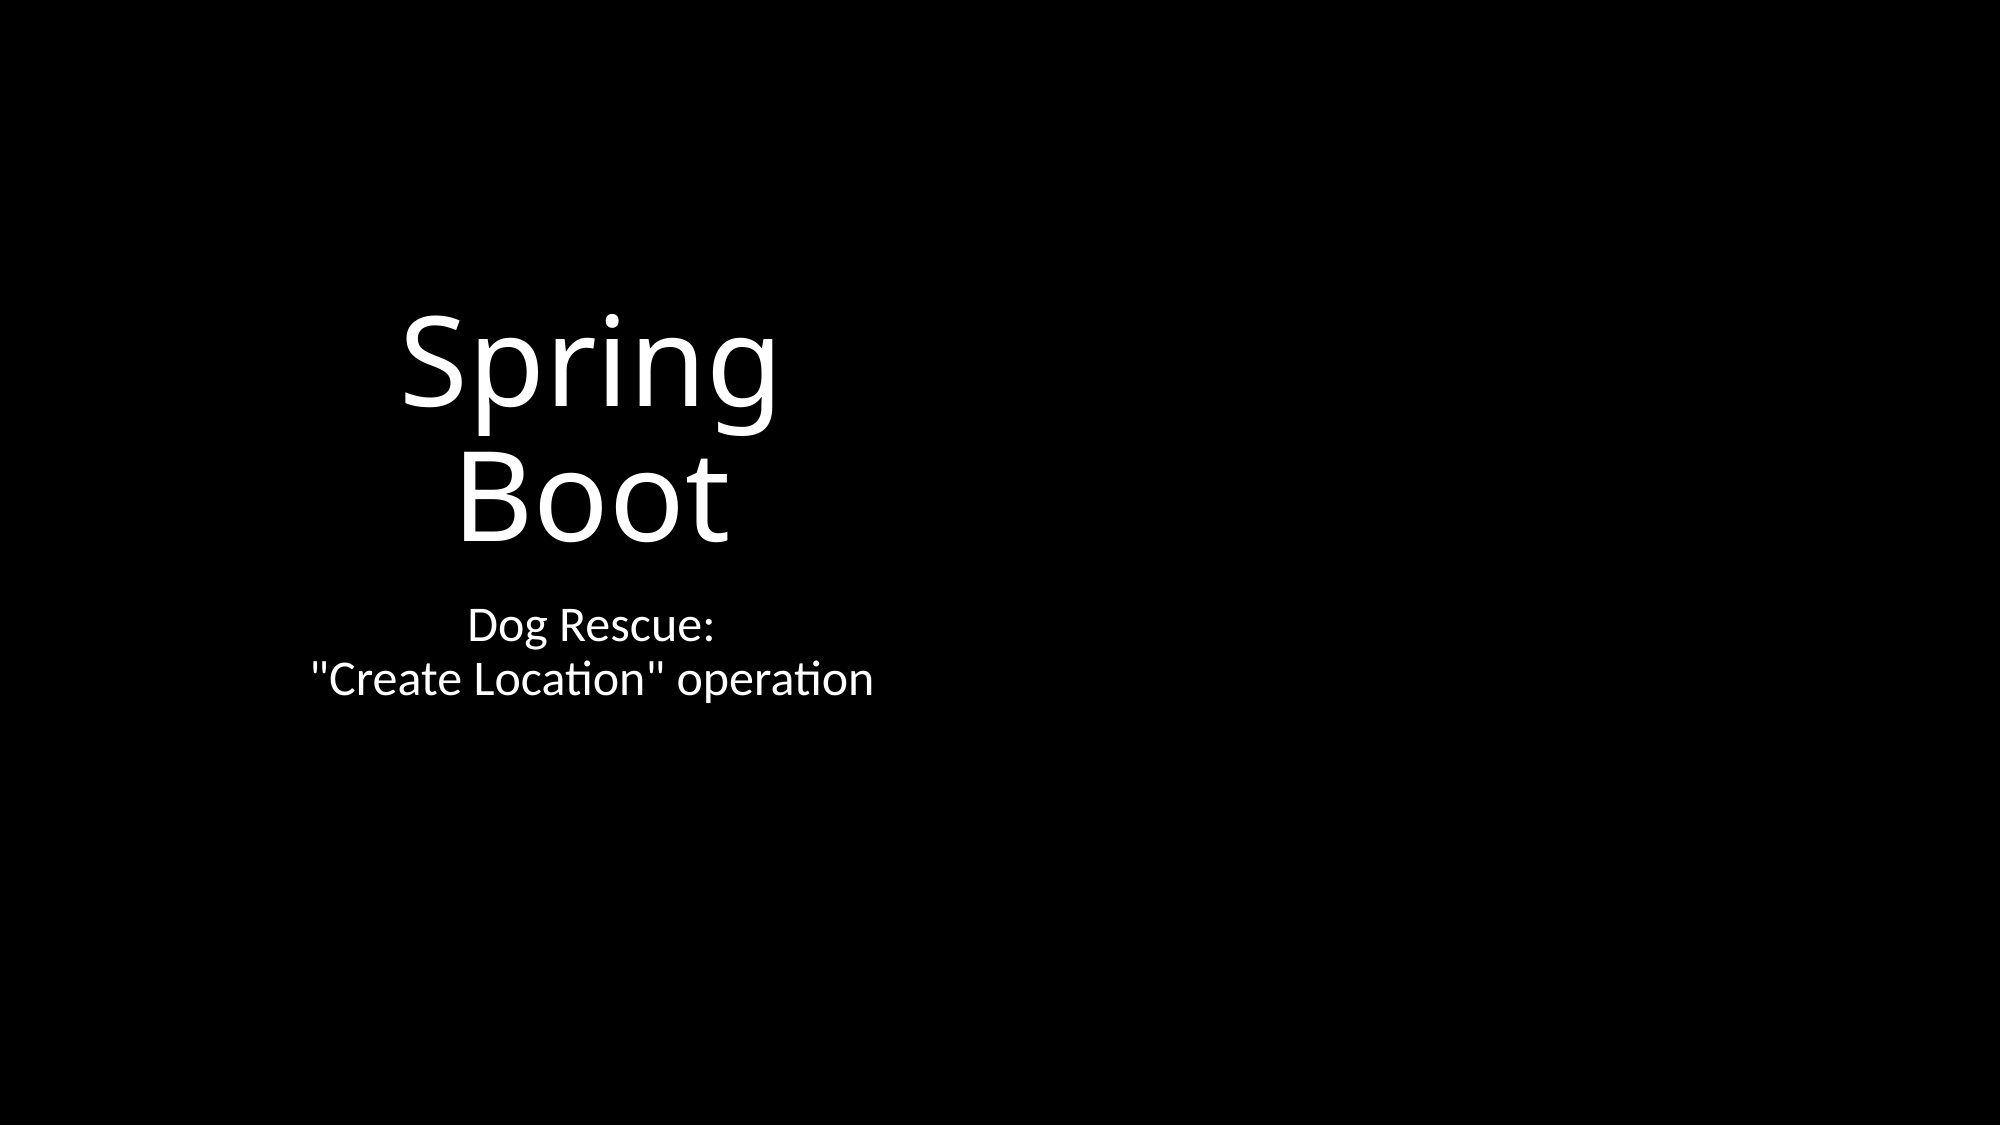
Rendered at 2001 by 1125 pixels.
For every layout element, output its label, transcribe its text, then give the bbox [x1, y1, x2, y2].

subtitle Dog Rescue: "Create Location" operation [249, 590, 934, 863]
title Spring Boot [249, 184, 934, 576]
